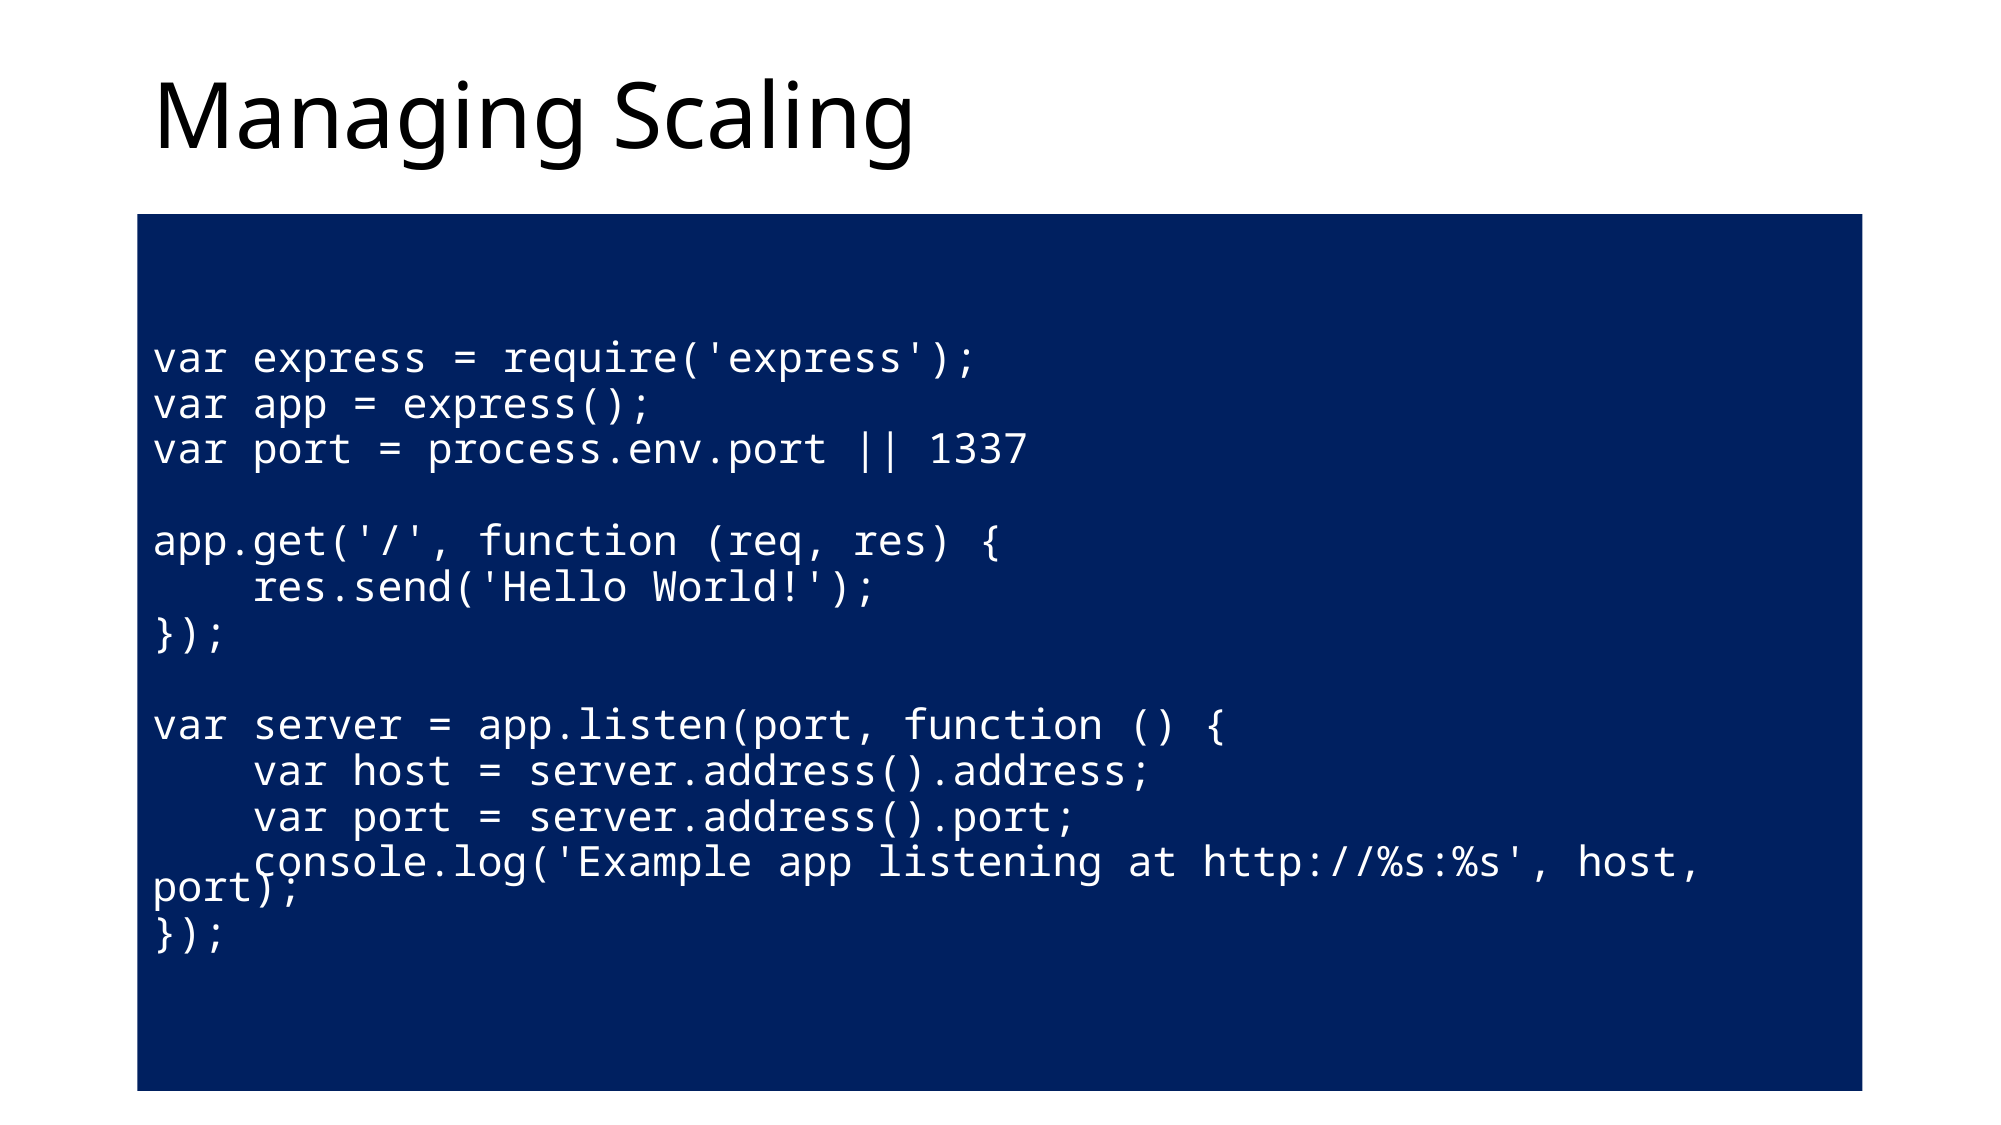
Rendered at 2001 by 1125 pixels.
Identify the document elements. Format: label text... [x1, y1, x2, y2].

title Managing Scaling [137, 59, 1863, 179]
list var express = require('express'); var app = express(); var port = process.env.port || 1337 app.get('/', function (req, res) { res.send('Hello World!'); }); var server = app.listen(port, function () { var host = server.address().address; var port = server.address().port; console.log('Example app listening at http://%s:%s', host, port); }); [137, 214, 1863, 1091]
